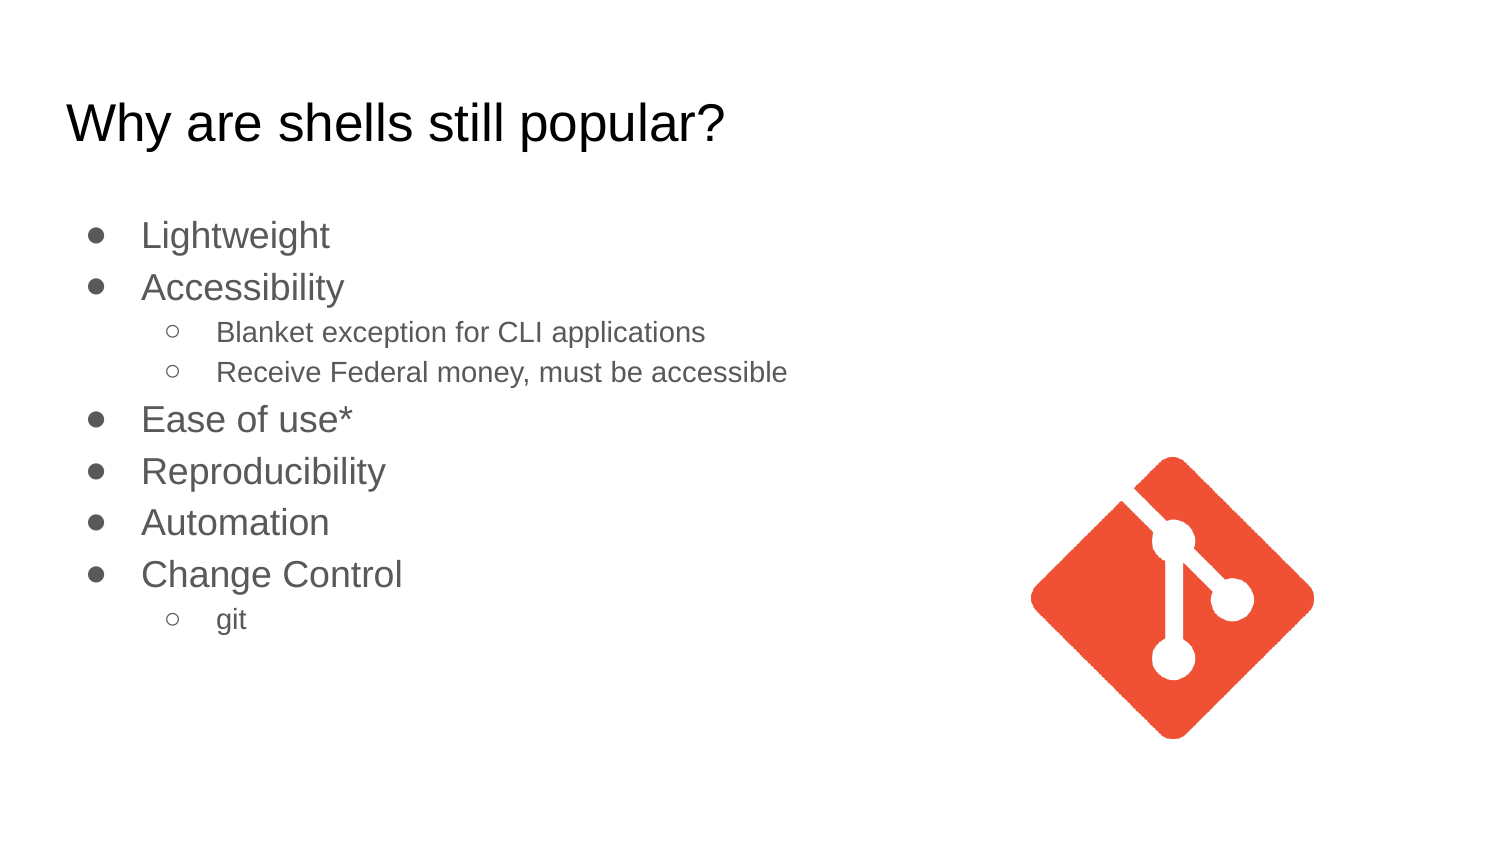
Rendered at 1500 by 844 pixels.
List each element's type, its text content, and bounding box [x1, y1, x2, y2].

title Why are shells still popular? [51, 72, 1449, 167]
picture [1031, 456, 1314, 739]
list Lightweight Accessibility Blanket exception for CLI applications Receive Federal money, must be accessible Ease of use* Reproducibility Automation Change Control git [51, 189, 1449, 750]
